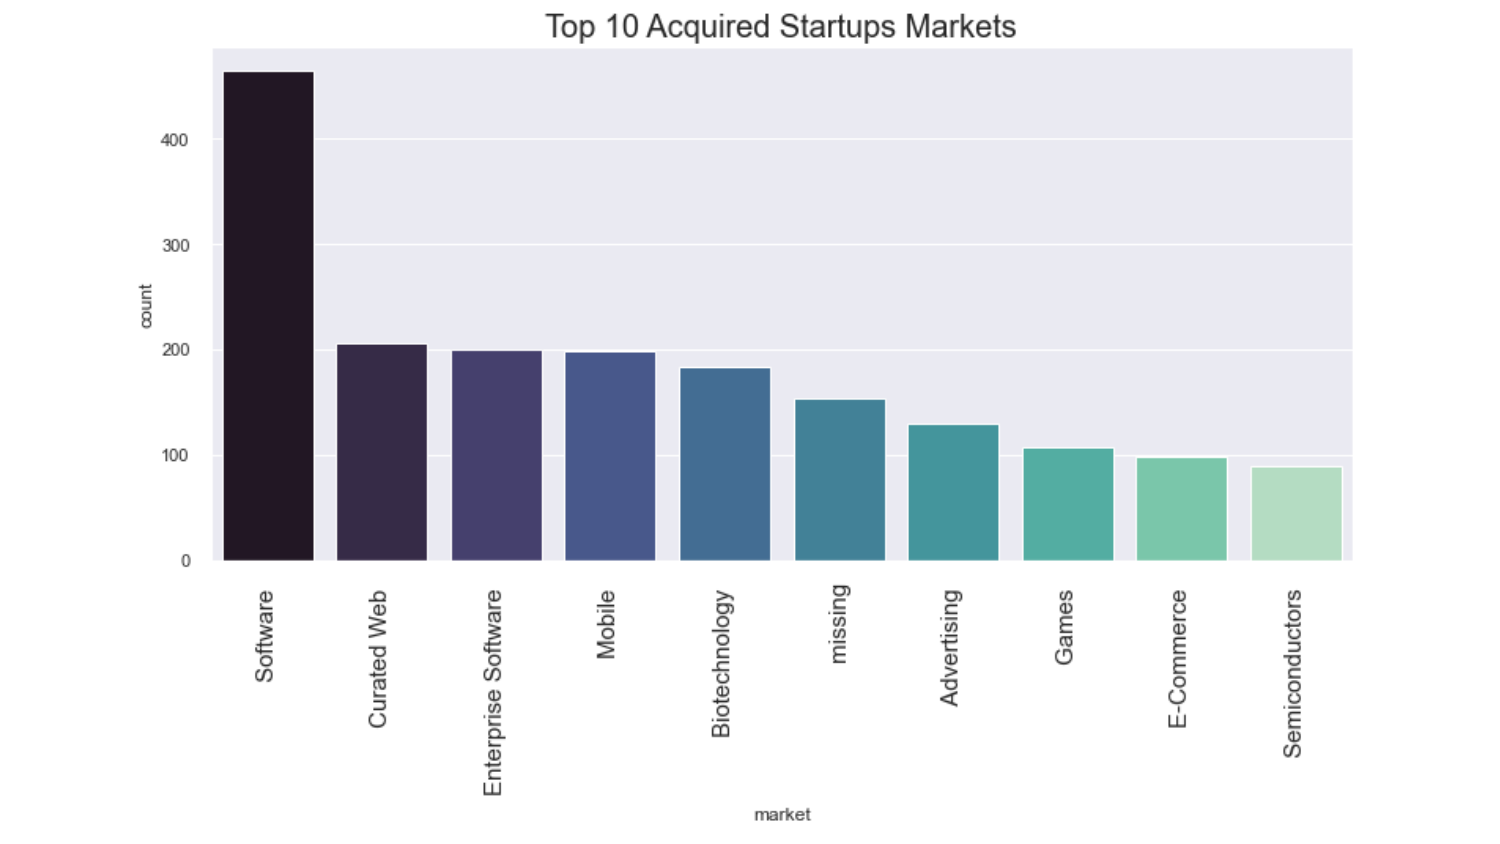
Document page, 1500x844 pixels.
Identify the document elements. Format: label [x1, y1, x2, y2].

picture [128, 3, 1364, 835]
